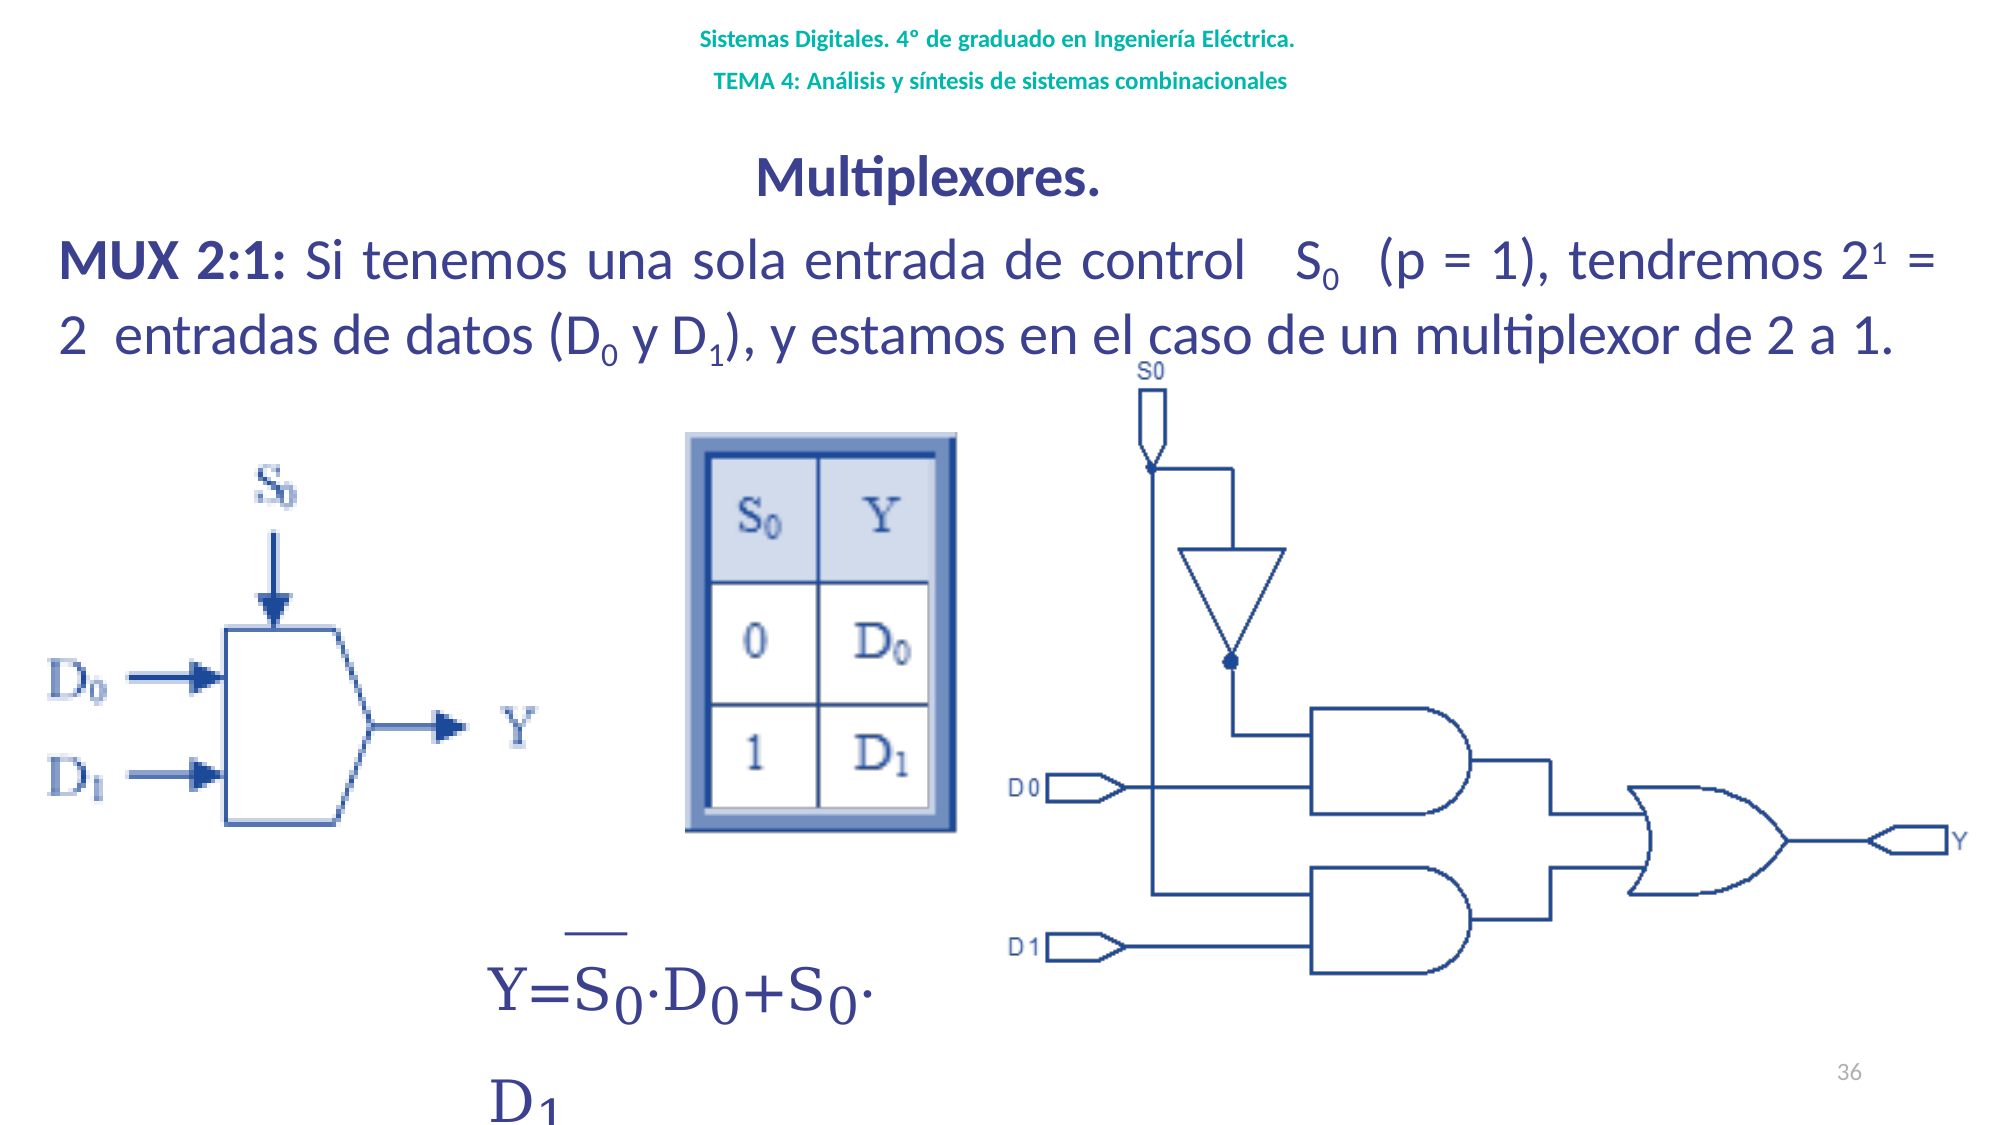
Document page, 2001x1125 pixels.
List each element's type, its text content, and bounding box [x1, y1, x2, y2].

picture [995, 344, 1988, 988]
text_box Y=S0·D0+S0·D1 [482, 921, 913, 1125]
picture [30, 434, 570, 827]
picture [685, 432, 961, 851]
text_box Sistemas Digitales. 4º de graduado en Ingeniería Eléctrica. TEMA 4: Análisis y síntesis de sistemas combinacionales [698, 9, 1303, 95]
slide_number 36 [1412, 988, 1863, 1125]
text_box Multiplexores. MUX 2:1: Si tenemos una sola entrada de control S0 (p = 1), tendremos 21 = 2 entradas de datos (D0 y D1), y estamos en el caso de un multiplexor de 2 a 1. [52, 123, 1989, 373]
